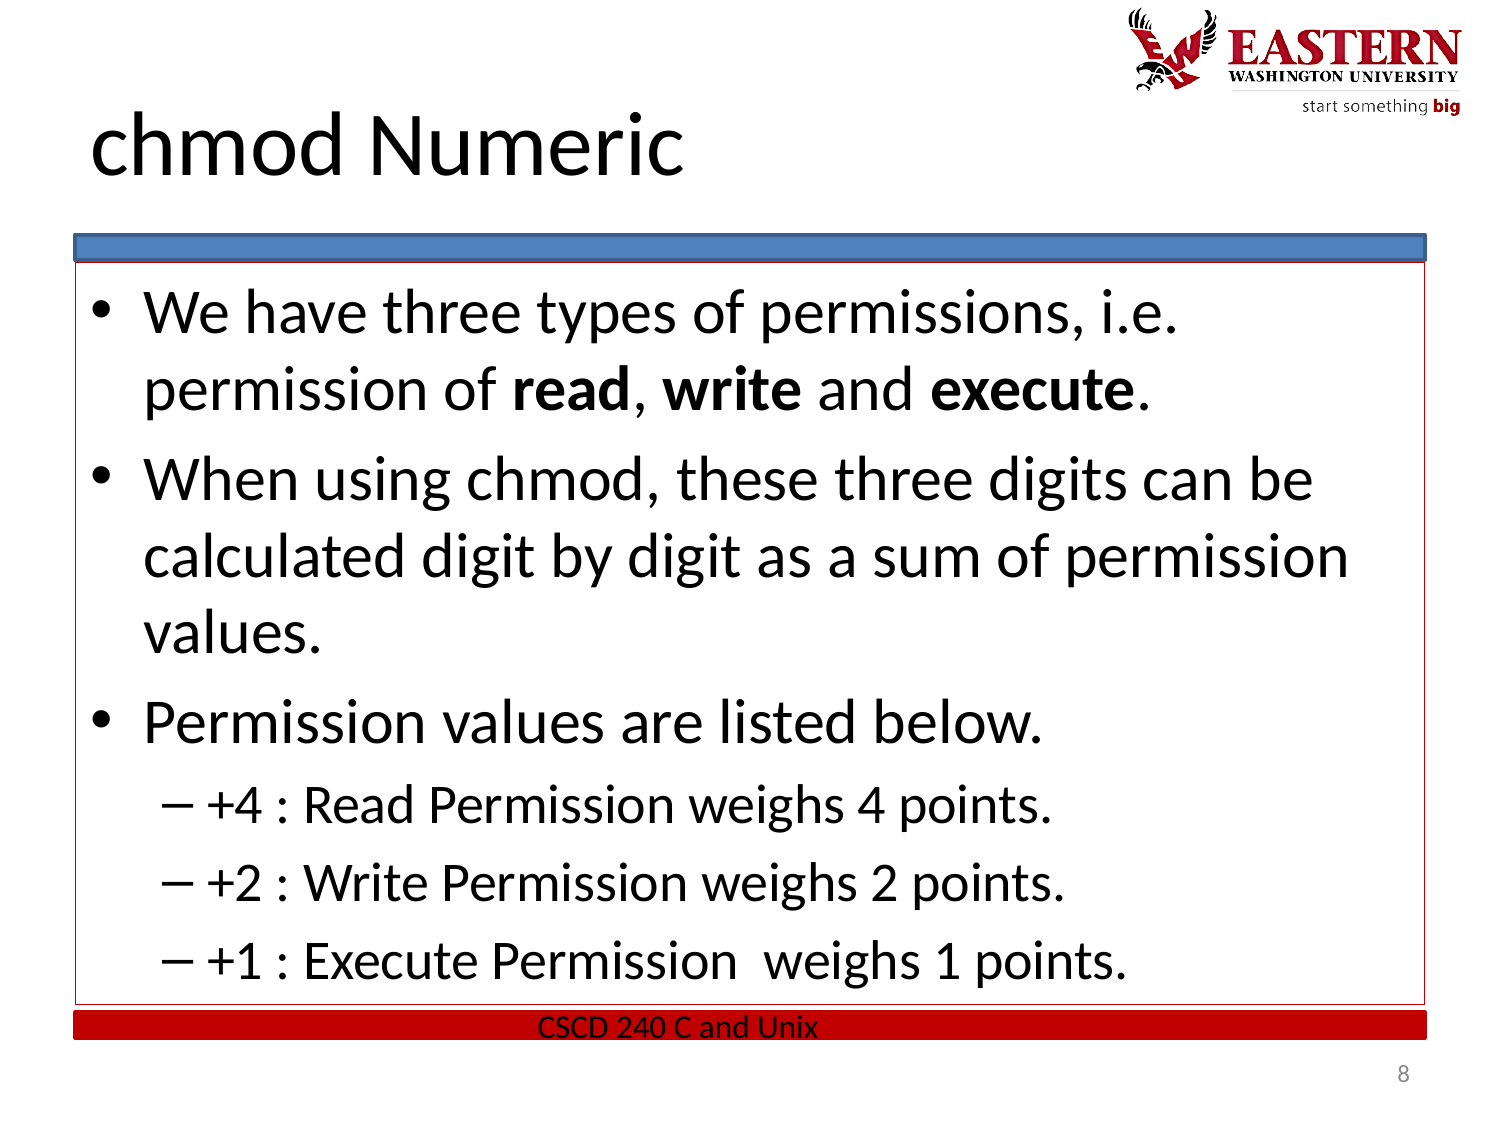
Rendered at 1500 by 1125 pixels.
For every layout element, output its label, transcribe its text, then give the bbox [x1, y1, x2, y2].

text_box [73, 233, 1427, 262]
picture [1112, 0, 1500, 130]
text_box [1050, 1010, 1427, 1040]
text_box [73, 1010, 537, 1040]
title chmod Numeric [75, 45, 1425, 233]
text_box CSCD 240 C and Unix [537, 1004, 1050, 1045]
list We have three types of permissions, i.e. permission of read, write and execute. When using chmod, these three digits can be calculated digit by digit as a sum of permission values. Permission values are listed below. +4 : Read Permission weighs 4 points. +2 : Write Permission weighs 2 points. +1 : Execute Permission weighs 1 points. [75, 262, 1425, 1005]
slide_number 8 [1074, 1042, 1425, 1103]
